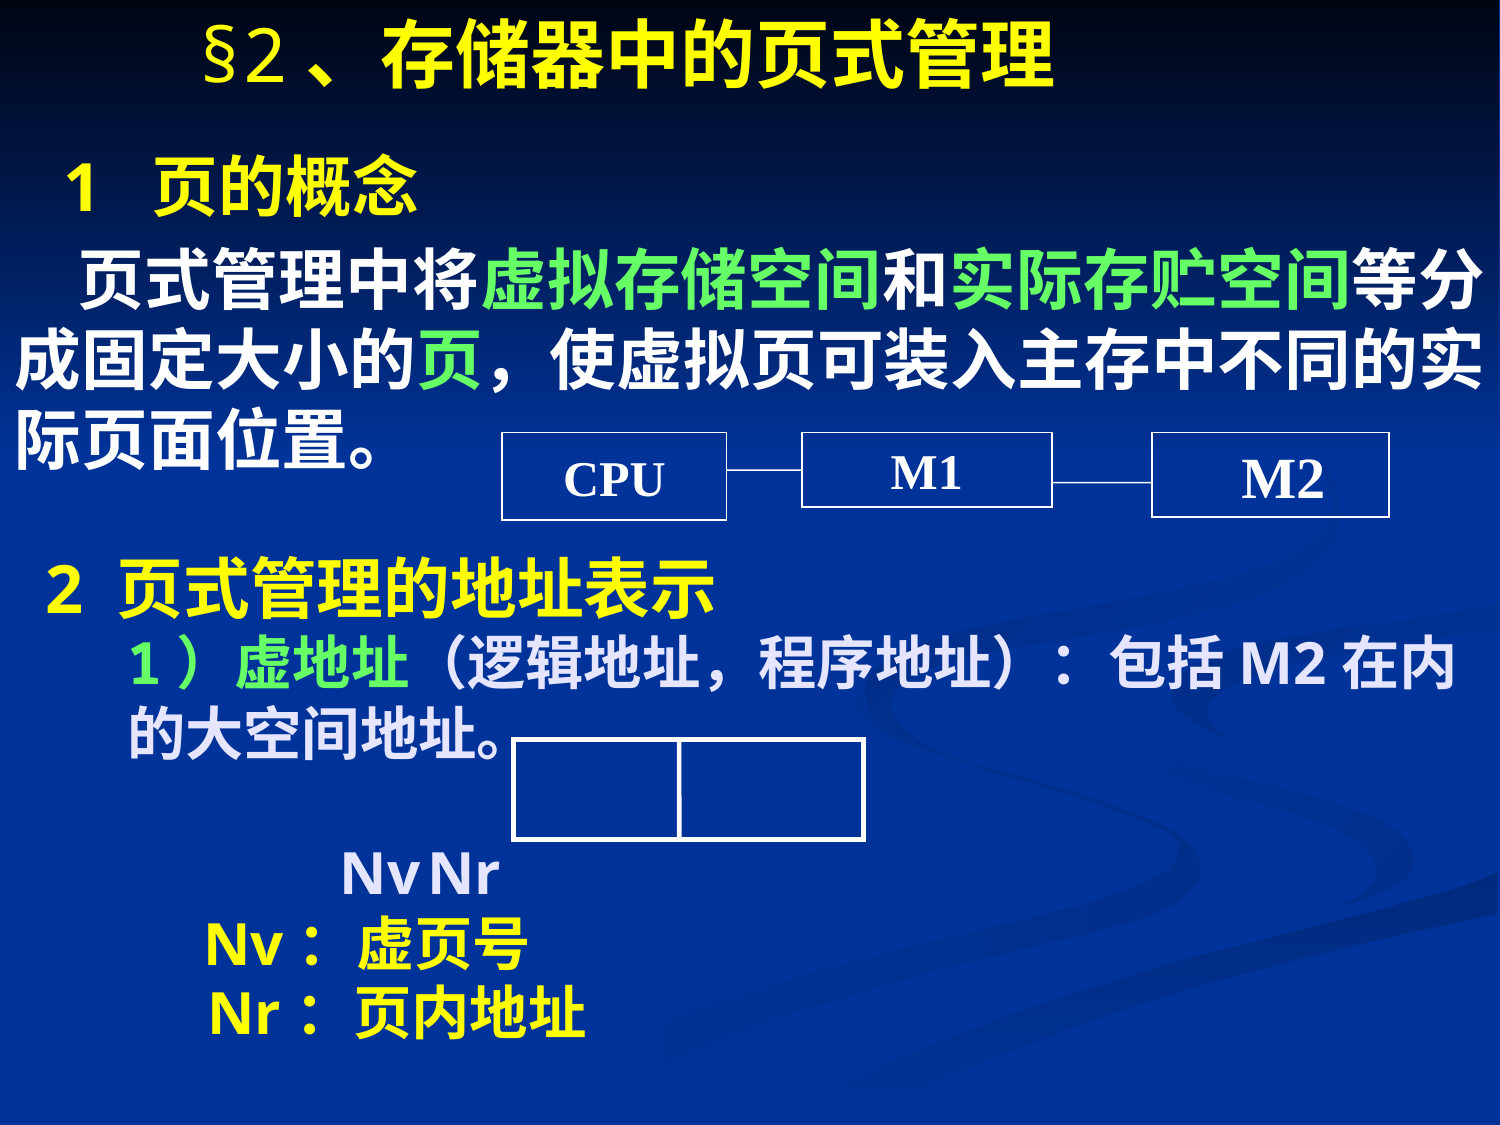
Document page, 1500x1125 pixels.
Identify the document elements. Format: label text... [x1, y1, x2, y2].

list 1 页的概念 页式管理中将虚拟存储空间和实际存贮空间等分成固定大小的页，使虚拟页可装入主存中不同的实际页面位置。 [0, 136, 1500, 515]
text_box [501, 432, 1390, 521]
text_box [680, 739, 864, 840]
title 2 页式管理的地址表示 1）虚地址（逻辑地址，程序地址）：包括M2在内的大空间地址。 Nv Nr Nv：虚页号 Nr：页内地址 [0, 515, 1500, 1079]
text_box [513, 739, 679, 840]
text_box §2、存储器中的页式管理 [183, 0, 1276, 105]
